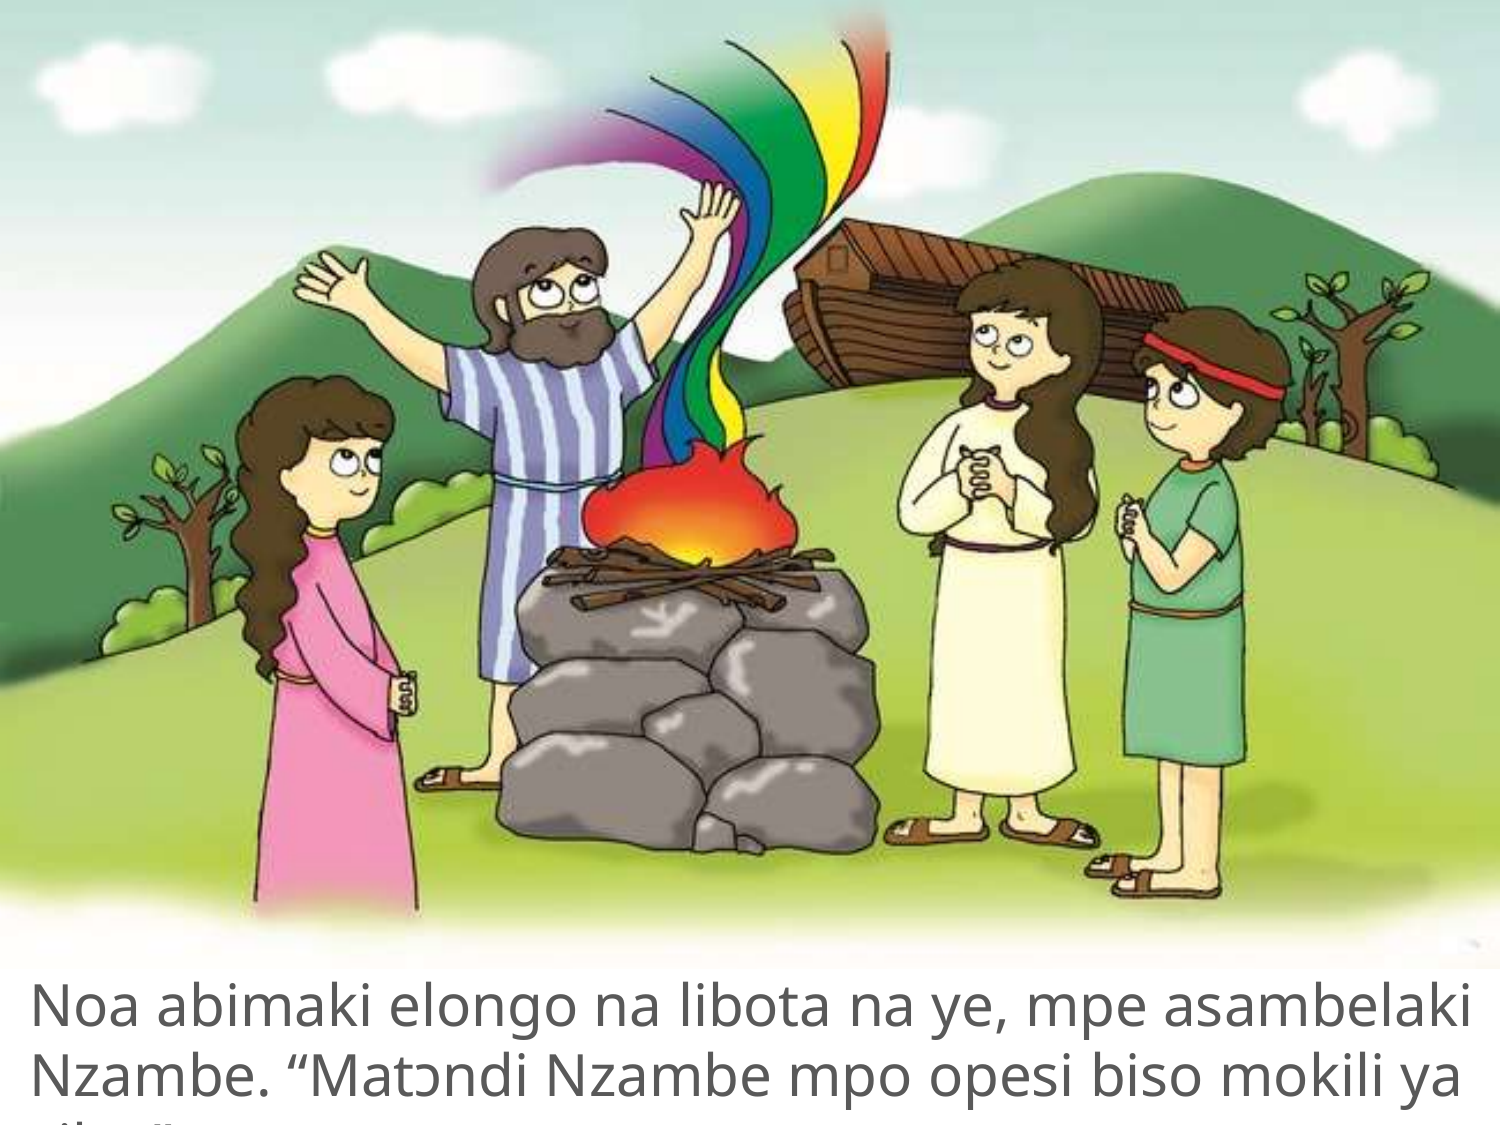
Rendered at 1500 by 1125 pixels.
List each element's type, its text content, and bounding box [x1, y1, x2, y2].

text_box Noa abimaki elongo na libota na ye, mpe asambelaki Nzambe. “Matɔndi Nzambe mpo opesi biso mokili ya sika.” [14, 975, 1500, 1125]
picture [0, 0, 1500, 969]
